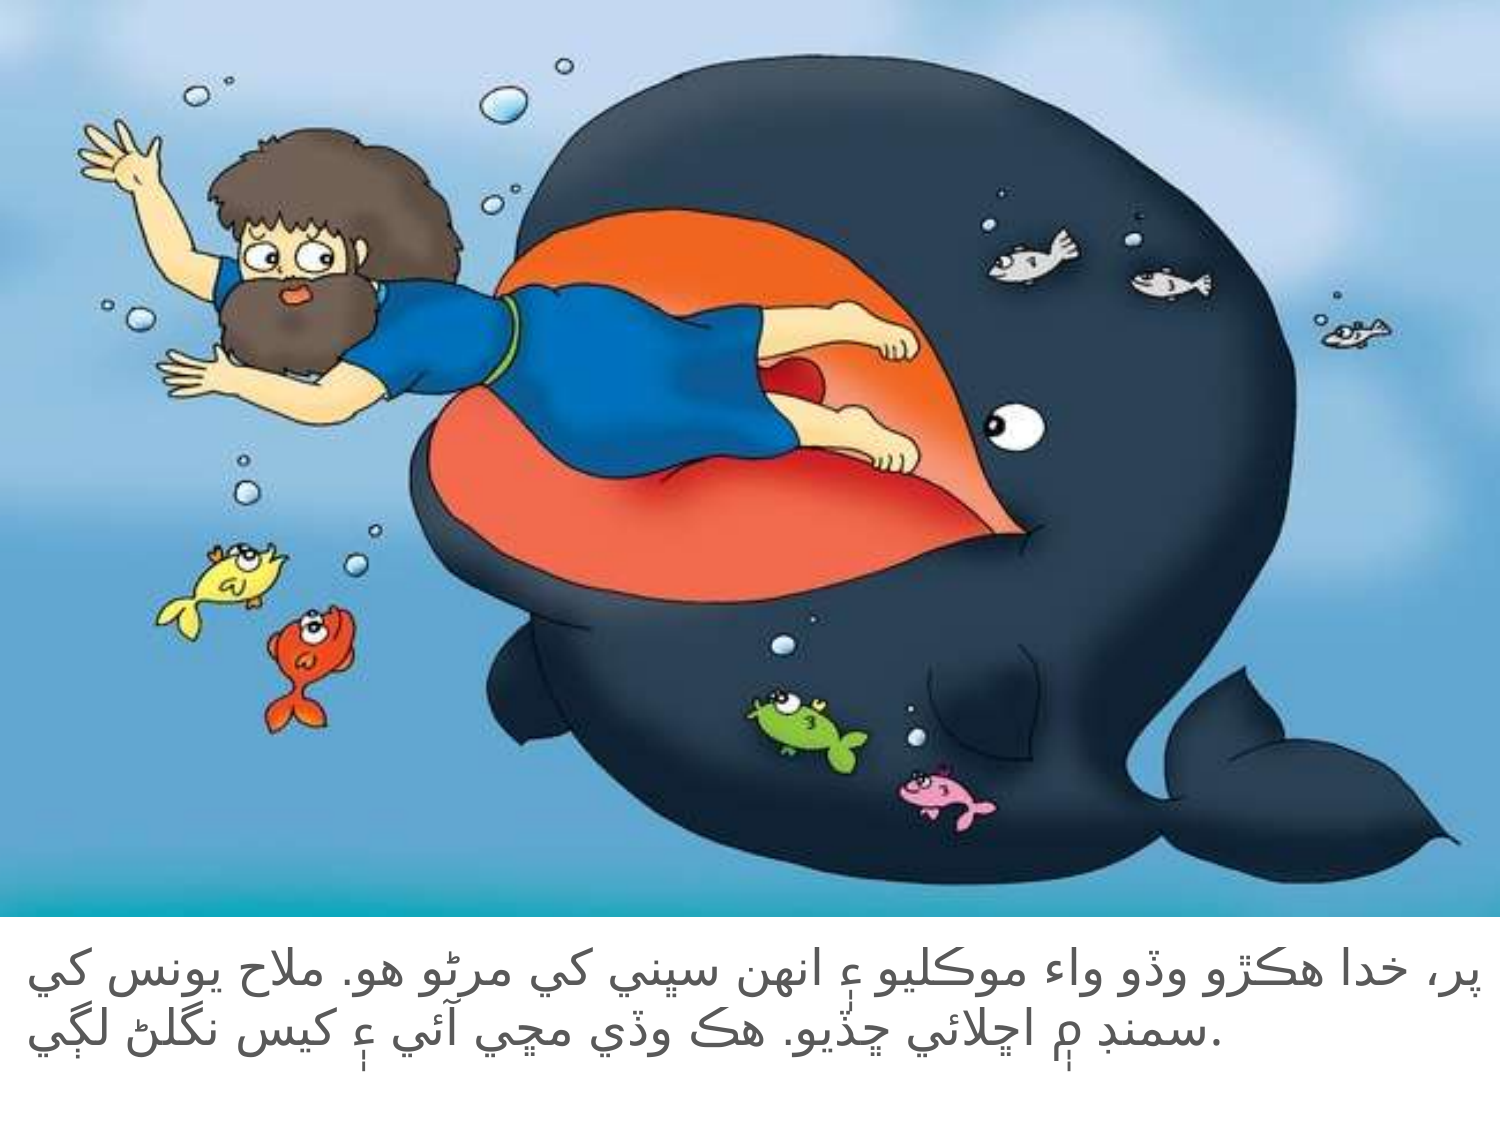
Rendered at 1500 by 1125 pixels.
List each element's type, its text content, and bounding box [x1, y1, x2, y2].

text_box پر، خدا ھڪڙو وڏو واء موڪليو ۽ انھن سڀني کي مرڻو ھو. ملاح يونس کي سمنڊ ۾ اڇلائي ڇڏيو. هڪ وڏي مڇي آئي ۽ کيس نگلڻ لڳي. [11, 928, 1500, 1063]
picture [0, 0, 1500, 918]
